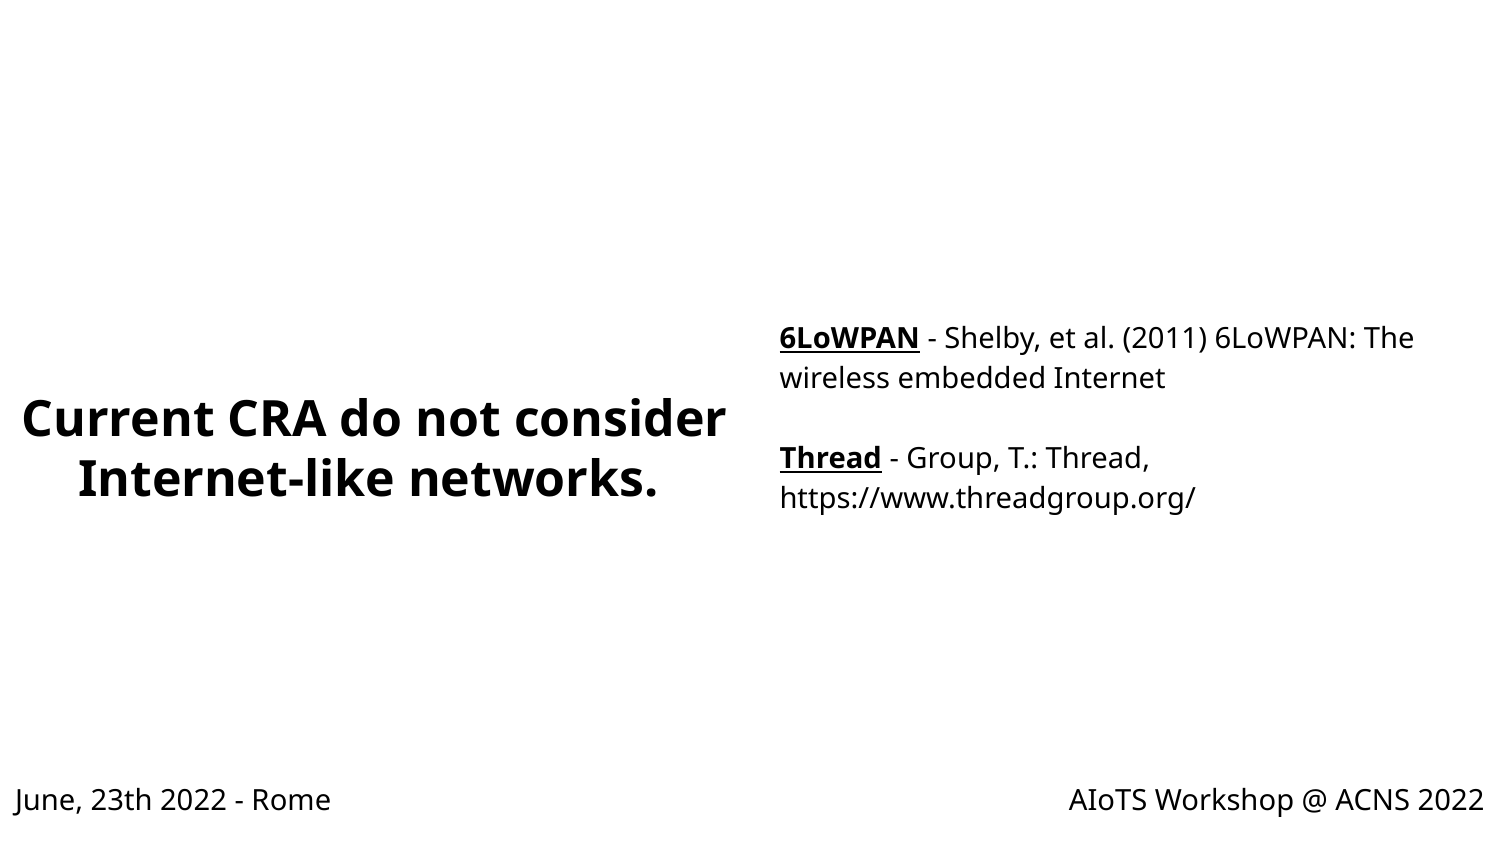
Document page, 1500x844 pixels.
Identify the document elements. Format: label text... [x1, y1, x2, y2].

title Current CRA do not consider Internet-like networks. [0, 350, 750, 522]
title 6LoWPAN - Shelby, et al. (2011) 6LoWPAN: The wireless embedded Internet Thread - Group, T.: Thread, https://www.threadgroup.org/ [750, 304, 1500, 524]
title AIoTS Workshop @ ACNS 2022 [750, 660, 1500, 832]
title June, 23th 2022 - Rome [0, 660, 750, 832]
